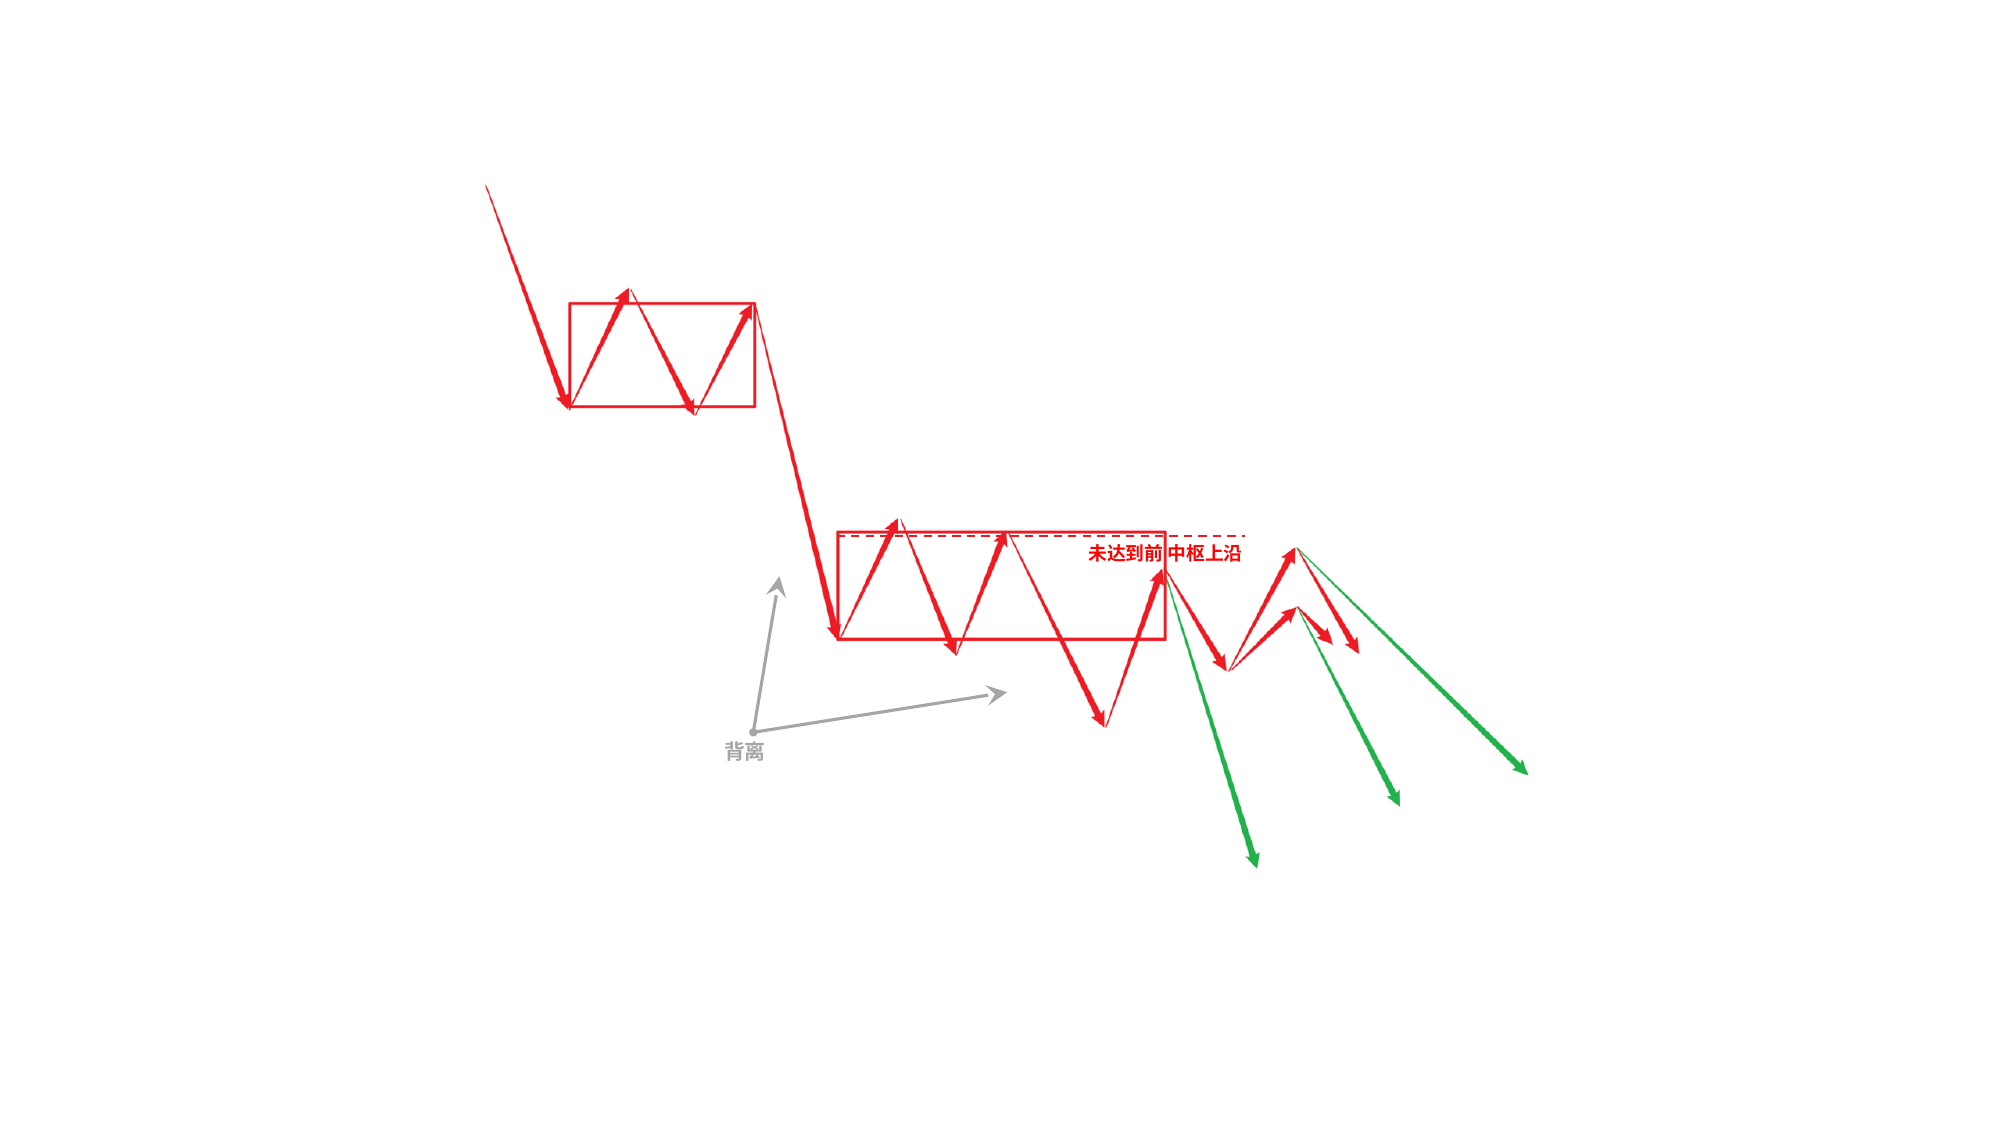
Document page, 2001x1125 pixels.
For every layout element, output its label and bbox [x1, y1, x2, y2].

text_box [425, 142, 1575, 983]
